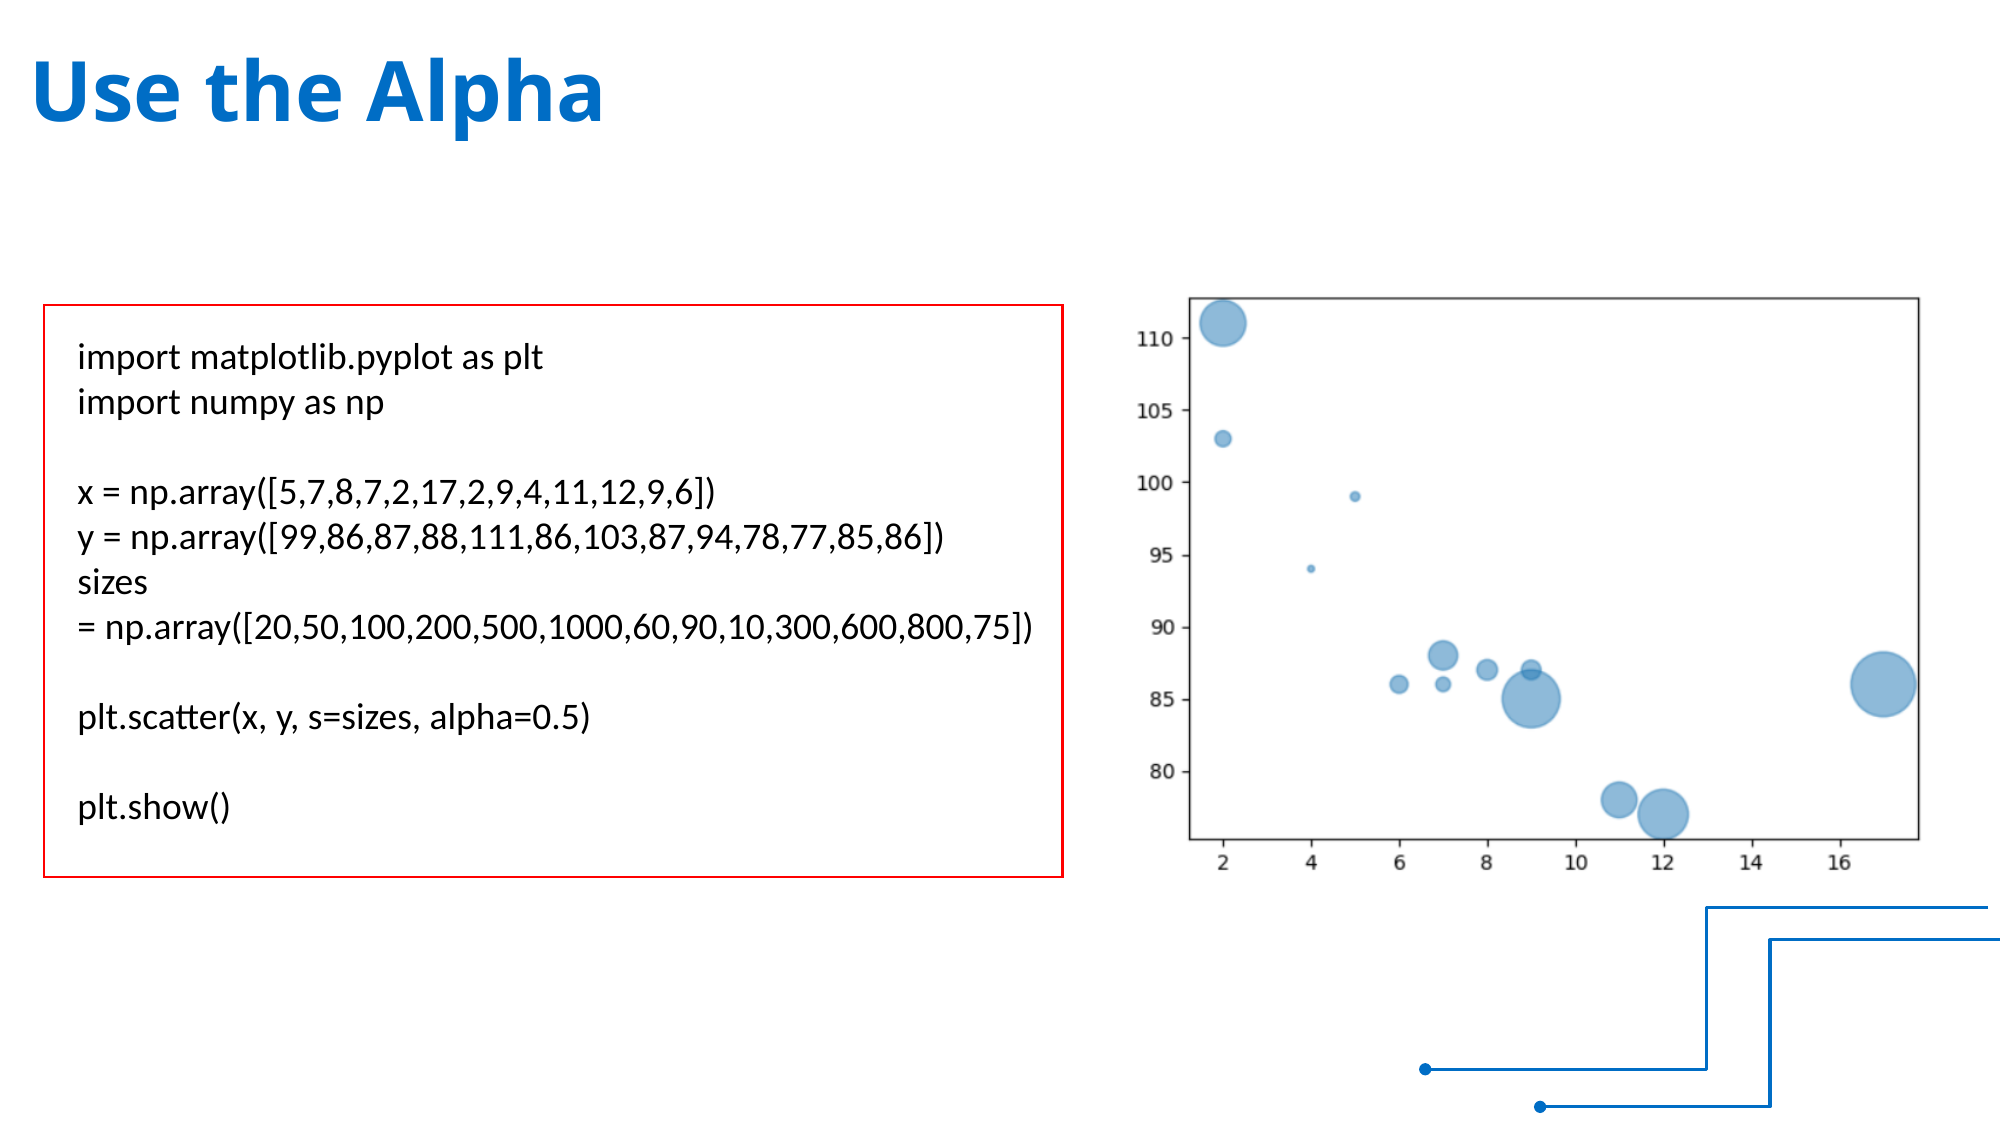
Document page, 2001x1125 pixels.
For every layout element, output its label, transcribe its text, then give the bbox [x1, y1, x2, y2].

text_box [1425, 907, 1989, 1070]
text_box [1540, 939, 2000, 1107]
text_box [43, 304, 1064, 878]
text_box Use the Alpha [14, 30, 1652, 146]
picture [1102, 248, 1978, 891]
